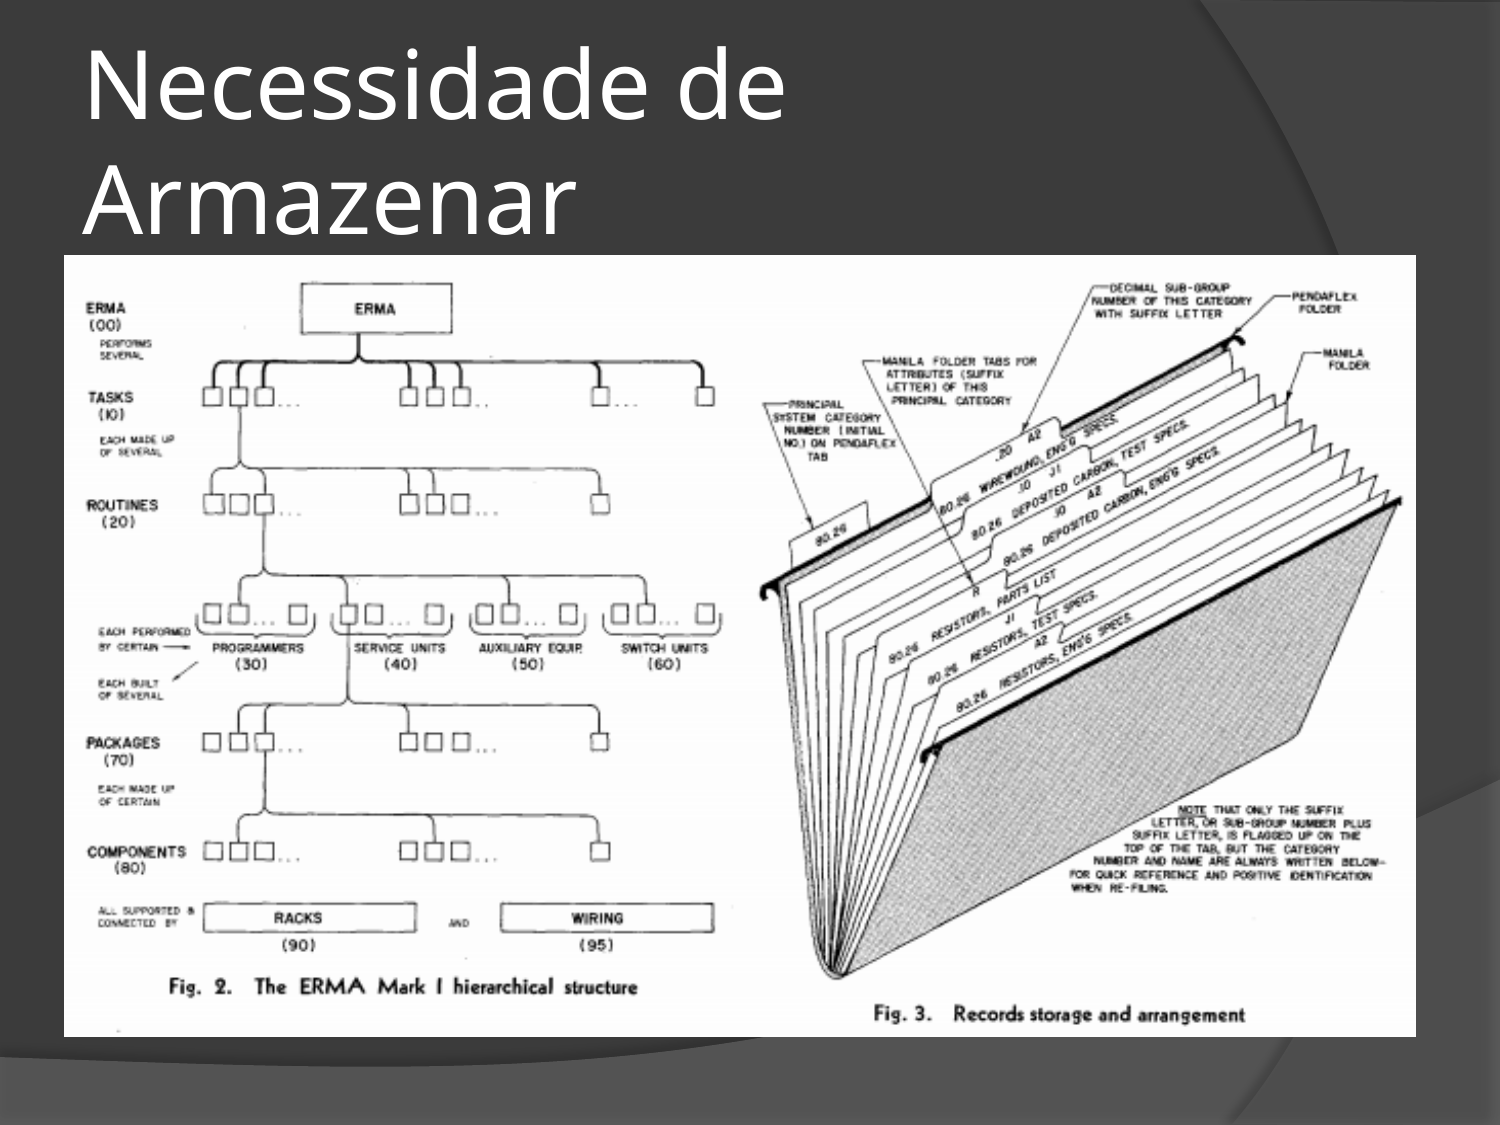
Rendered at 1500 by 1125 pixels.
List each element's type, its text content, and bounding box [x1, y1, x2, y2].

title Necessidade de Armazenar [75, 45, 1300, 233]
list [64, 255, 1416, 1038]
